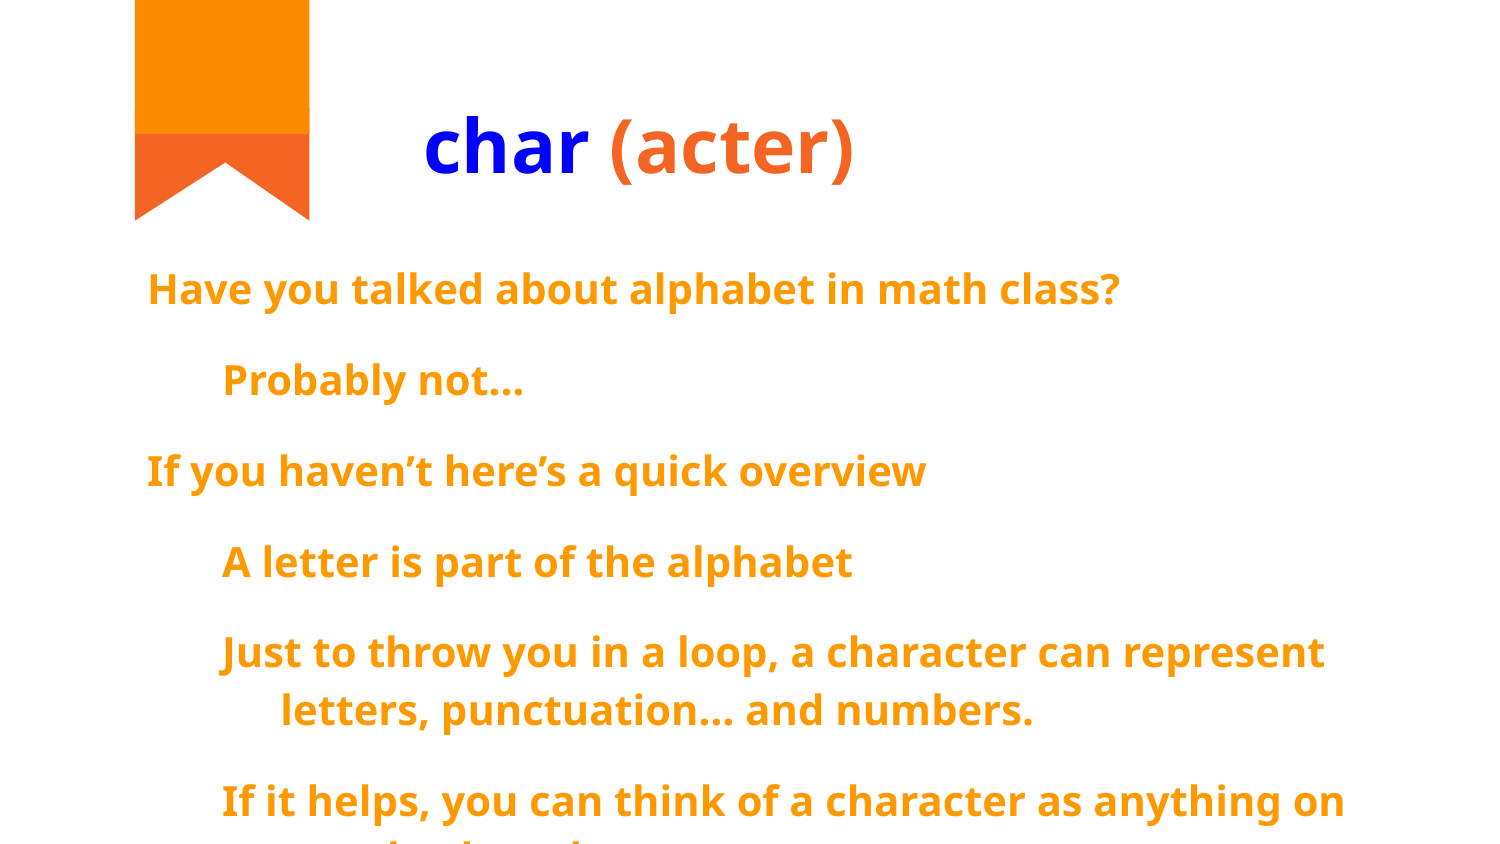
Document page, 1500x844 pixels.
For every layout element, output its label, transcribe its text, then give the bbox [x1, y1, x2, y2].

list Have you talked about alphabet in math class? Probably not... If you haven’t here’s a quick overview A letter is part of the alphabet Just to throw you in a loop, a character can represent letters, punctuation... and numbers. If it helps, you can think of a character as anything on your keyboard 1,2,3,4....Q,W,E,R,T,Y....!,@,#,$,%,^,?,>,],} [115, 240, 1408, 807]
title char (acter) [408, 133, 1370, 240]
